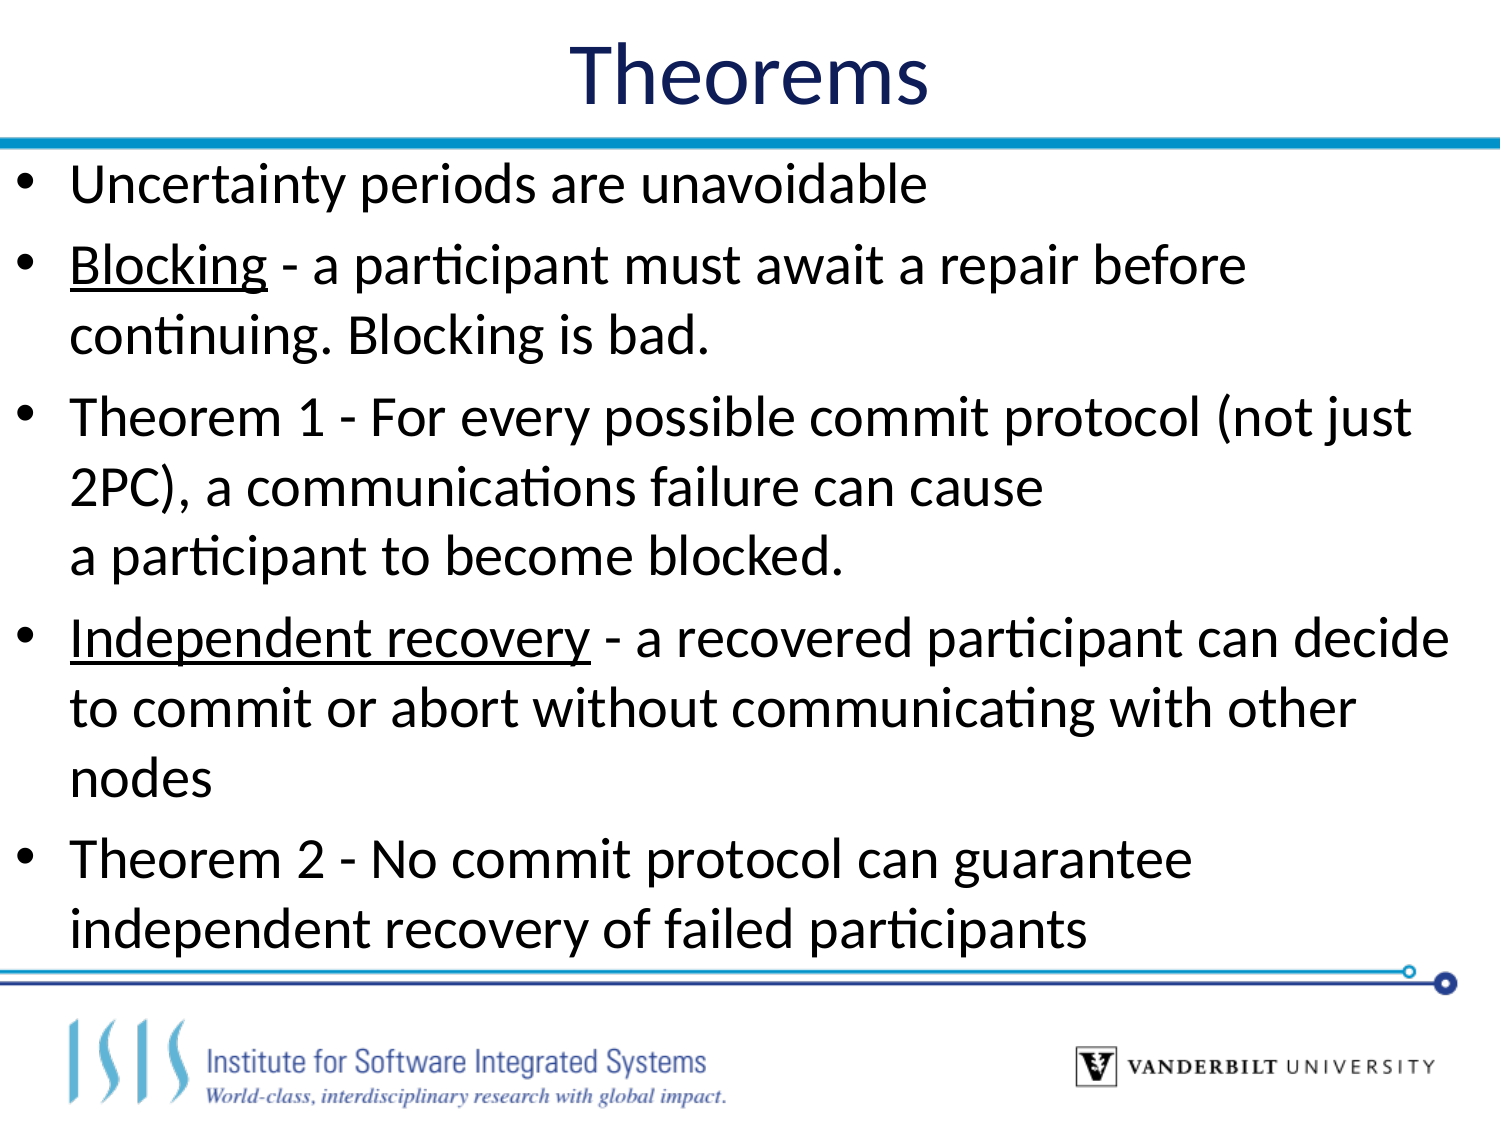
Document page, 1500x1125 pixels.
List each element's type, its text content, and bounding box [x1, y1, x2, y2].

list Uncertainty periods are unavoidable Blocking - a participant must await a repair before continuing. Blocking is bad. Theorem 1 - For every possible commit protocol (not just 2PC), a communications failure can cause a participant to become blocked. Independent recovery - a recovered participant can decide to commit or abort without communicating with other nodes Theorem 2 - No commit protocol can guarantee independent recovery of failed participants [0, 137, 1500, 1125]
title Theorems [112, 0, 1388, 137]
